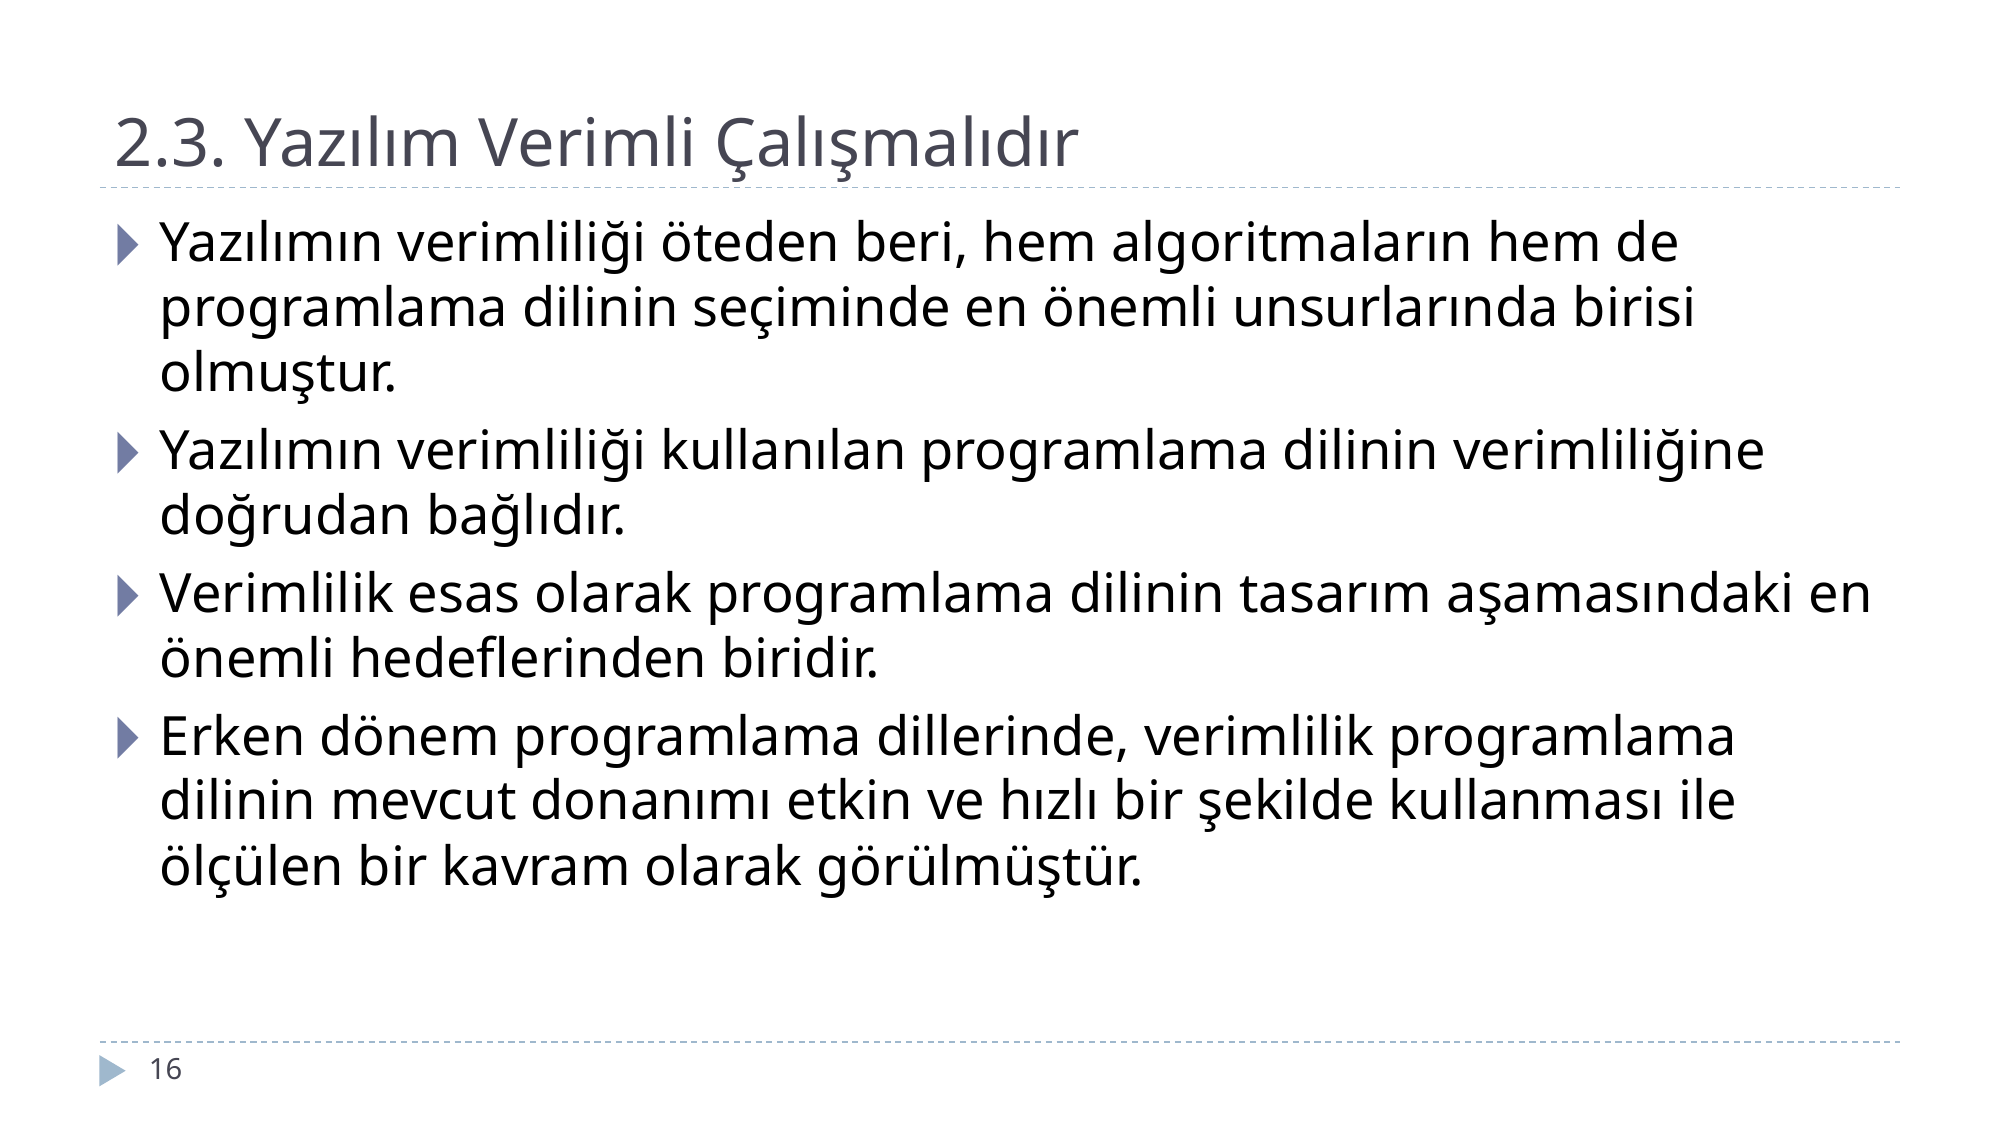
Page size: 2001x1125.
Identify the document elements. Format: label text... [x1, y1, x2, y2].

slide_number ‹#› [133, 1042, 568, 1103]
title 2.3. Yazılım Verimli Çalışmalıdır [99, 24, 1900, 188]
list Yazılımın verimliliği öteden beri, hem algoritmaların hem de programlama dilinin seçiminde en önemli unsurlarında birisi olmuştur. Yazılımın verimliliği kullanılan programlama dilinin verimliliğine doğrudan bağlıdır. Verimlilik esas olarak programlama dilinin tasarım aşamasındaki en önemli hedeflerinden biridir. Erken dönem programlama dillerinde, verimlilik programlama dilinin mevcut donanımı etkin ve hızlı bir şekilde kullanması ile ölçülen bir kavram olarak görülmüştür. [99, 200, 1900, 1010]
